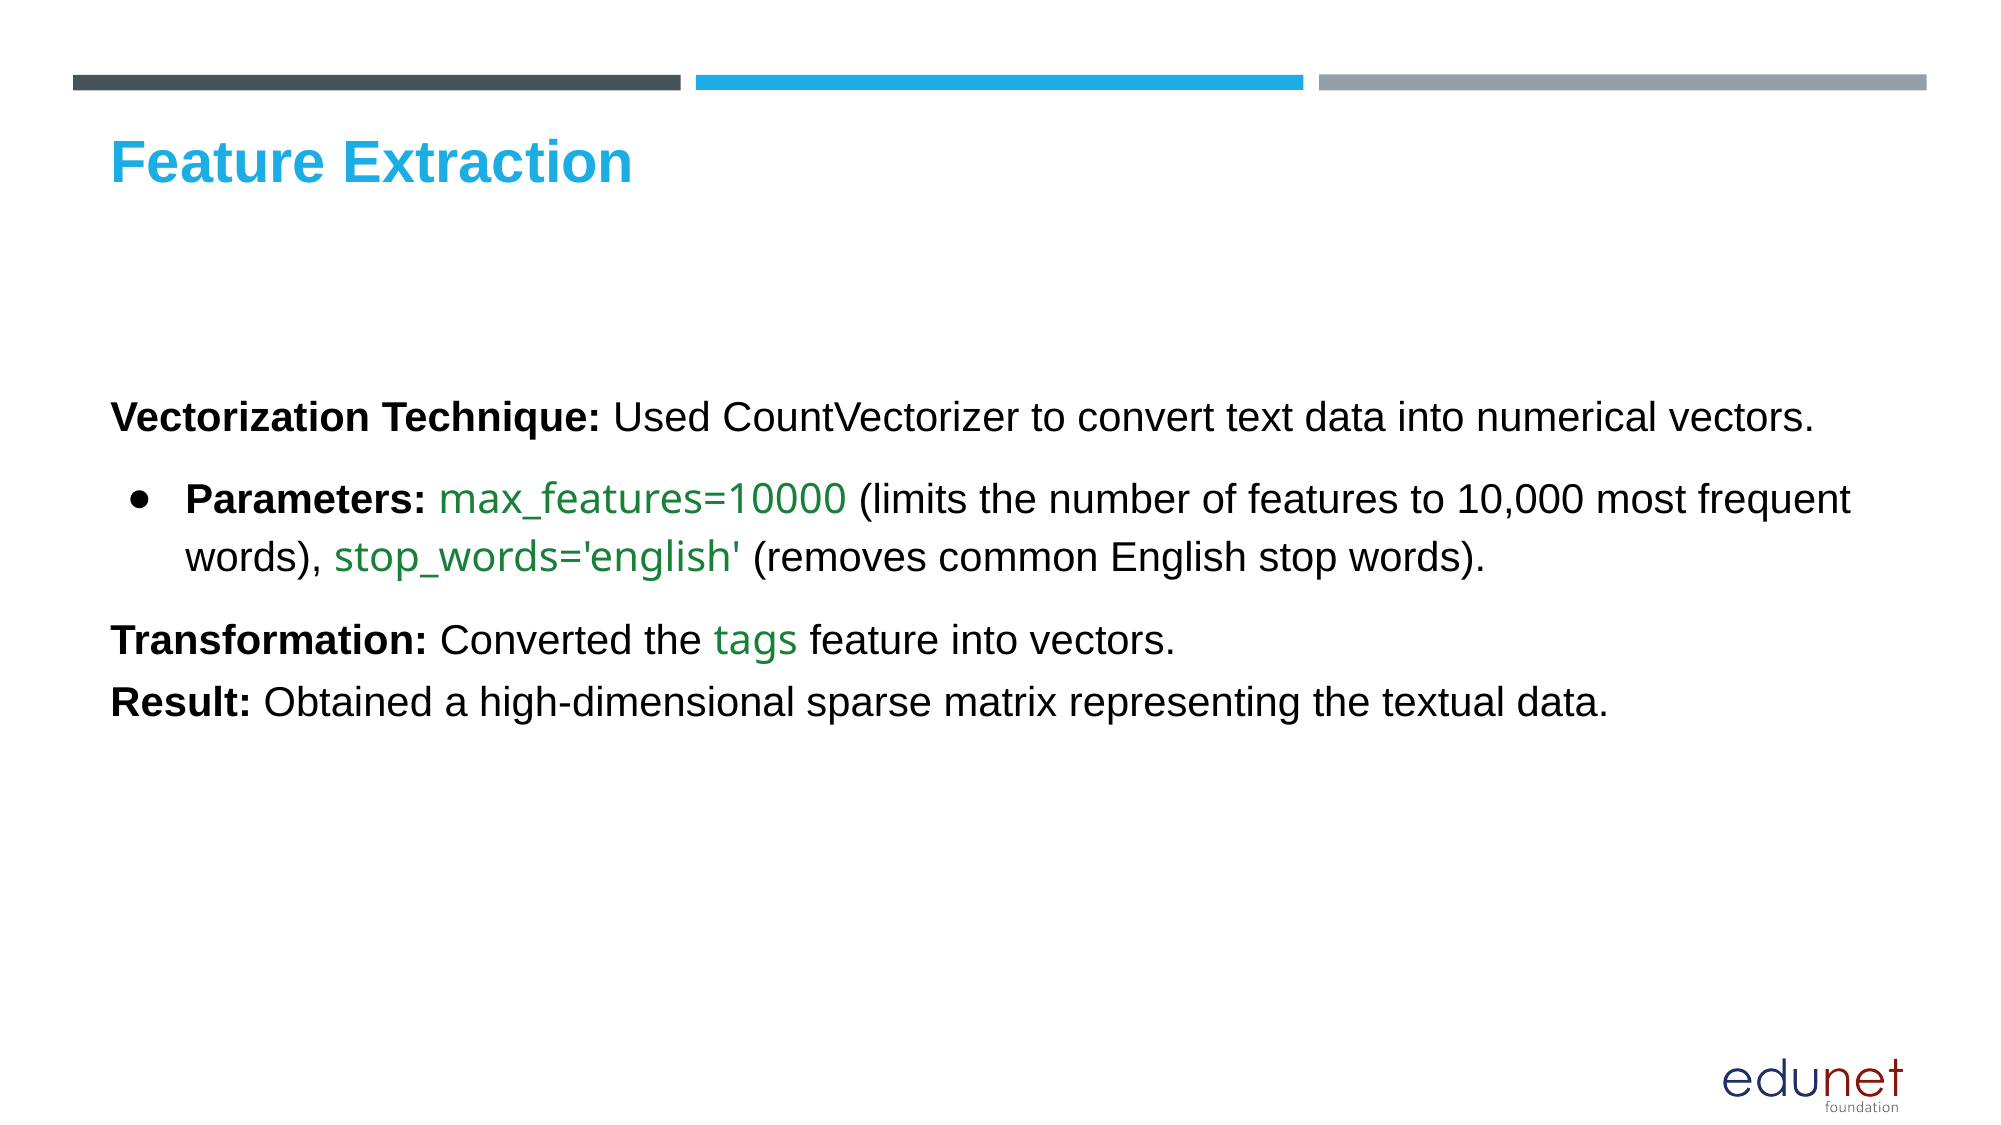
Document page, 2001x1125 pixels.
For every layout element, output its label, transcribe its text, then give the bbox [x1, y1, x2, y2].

title Feature Extraction [95, 115, 1905, 203]
picture [1719, 1056, 1905, 1116]
list Vectorization Technique: Used CountVectorizer to convert text data into numerical vectors. Parameters: max_features=10000 (limits the number of features to 10,000 most frequent words), stop_words='english' (removes common English stop words). Transformation: Converted the tags feature into vectors. Result: Obtained a high-dimensional sparse matrix representing the textual data. [95, 213, 1905, 981]
